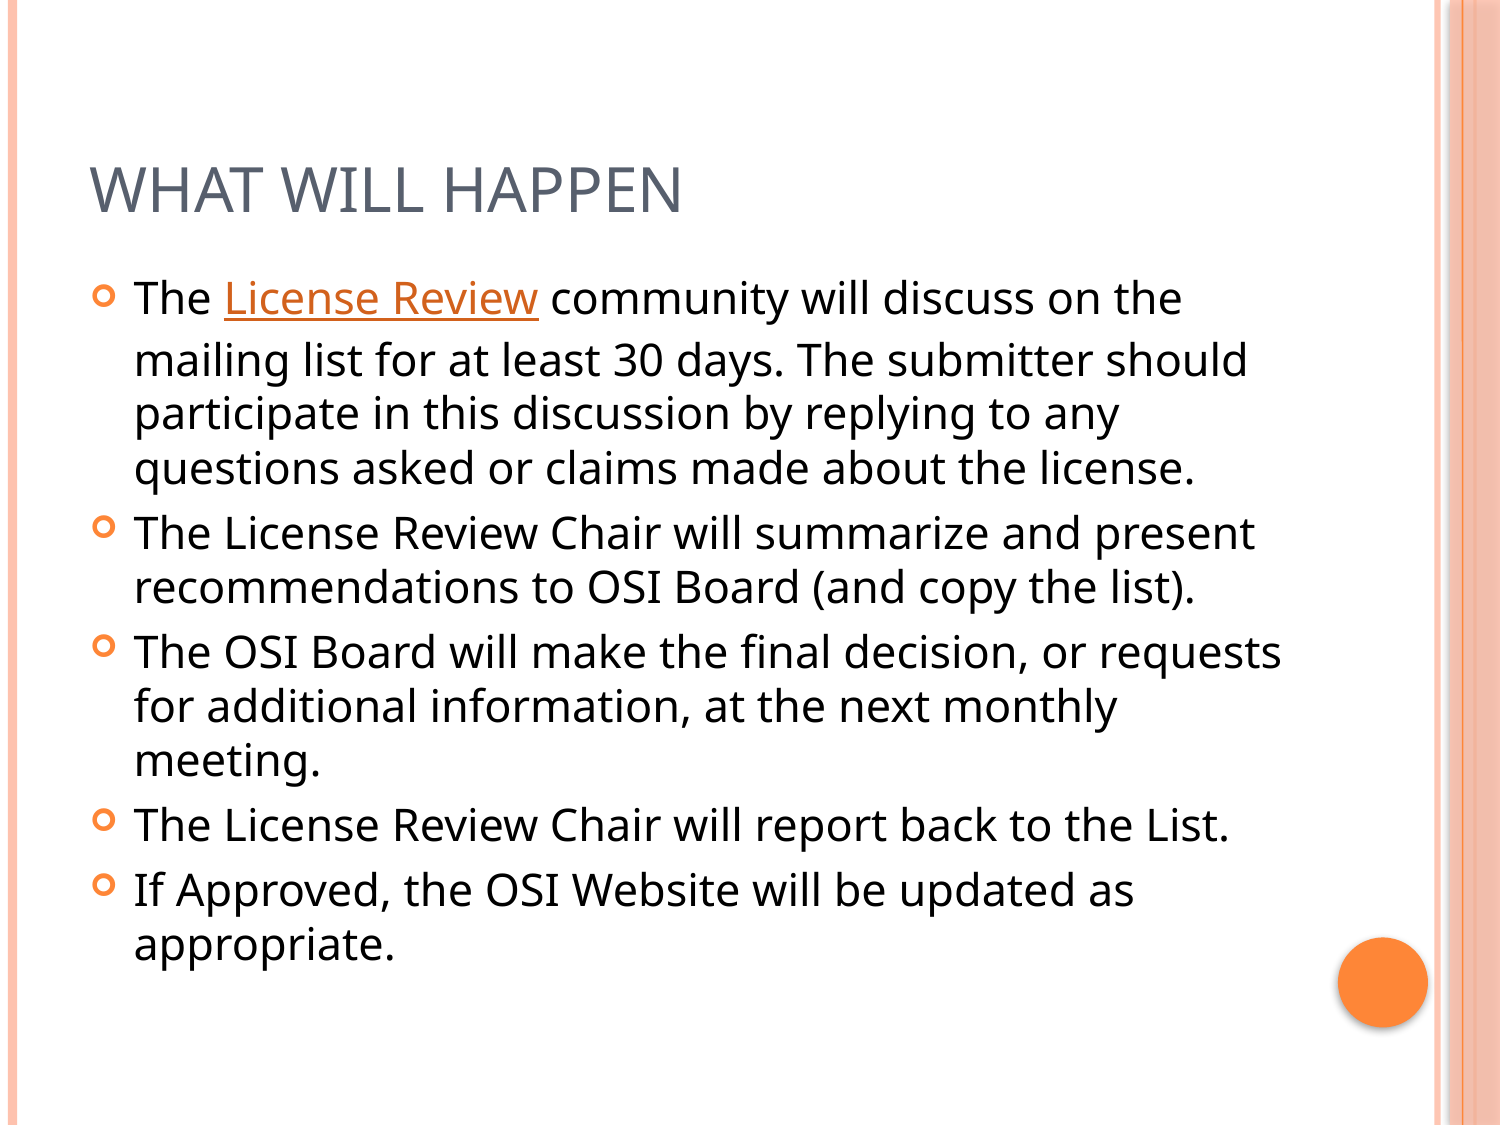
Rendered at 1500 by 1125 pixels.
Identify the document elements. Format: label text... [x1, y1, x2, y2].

title What Will Happen [75, 45, 1300, 233]
list The License Review community will discuss on the mailing list for at least 30 days. The submitter should participate in this discussion by replying to any questions asked or claims made about the license. The License Review Chair will summarize and present recommendations to OSI Board (and copy the list). The OSI Board will make the final decision, or requests for additional information, at the next monthly meeting. The License Review Chair will report back to the List. If Approved, the OSI Website will be updated as appropriate. [75, 262, 1300, 1062]
